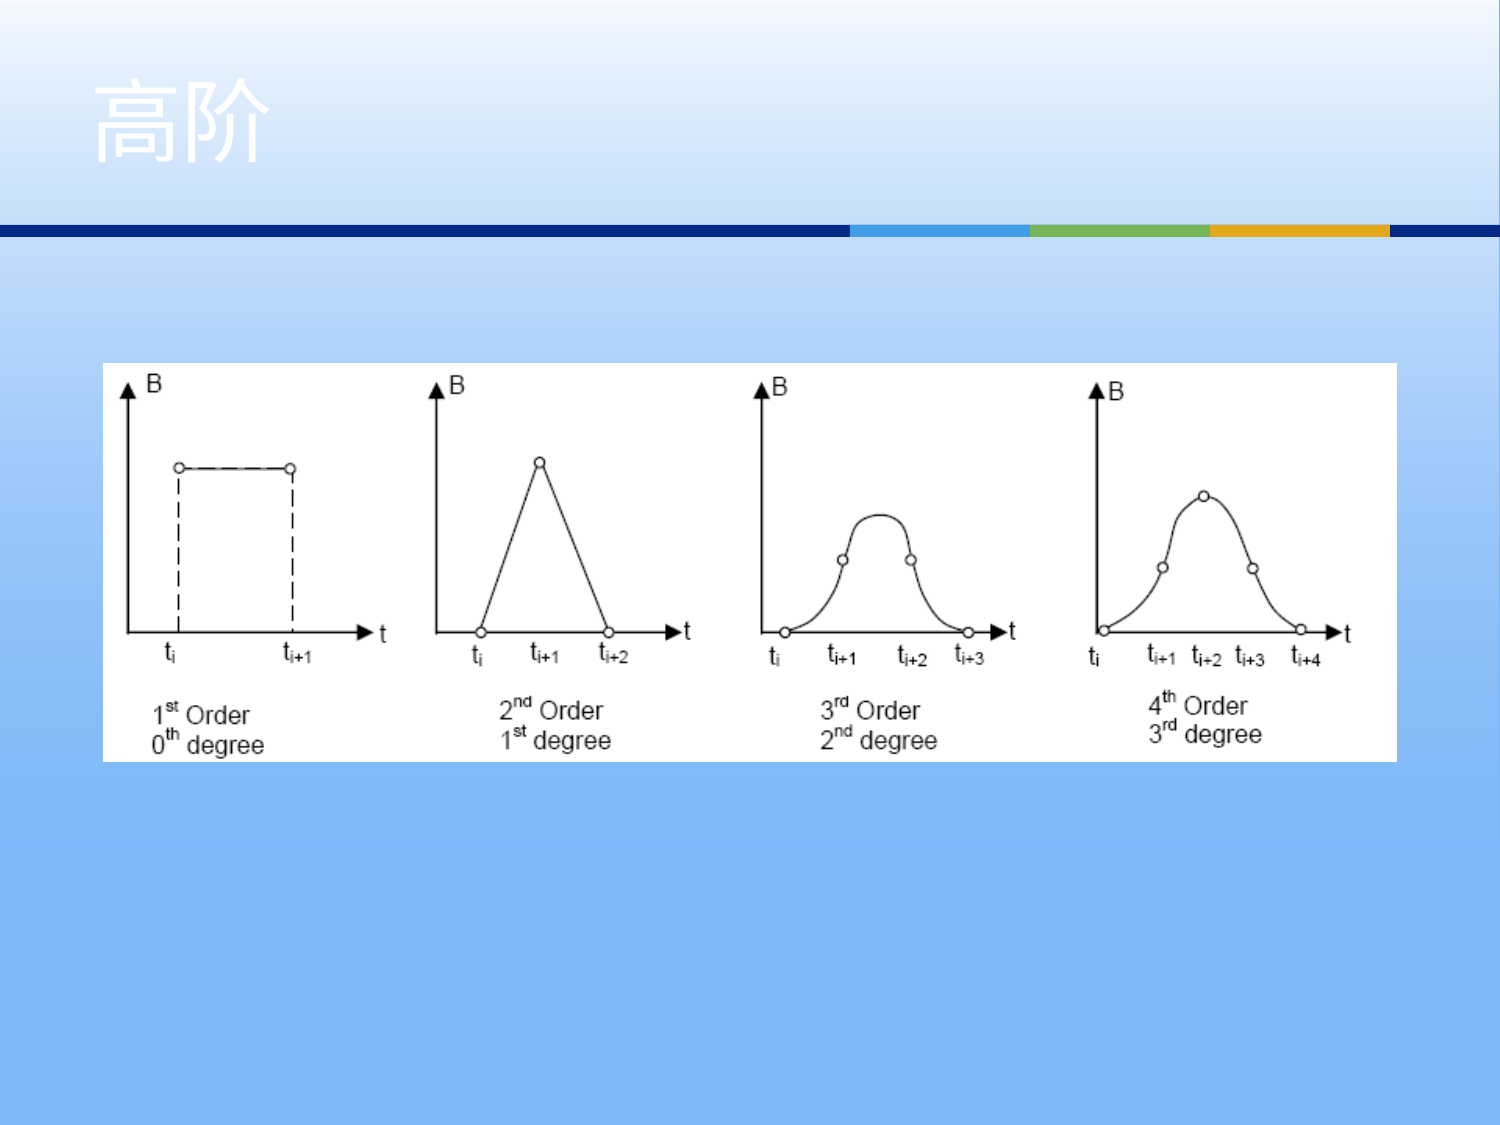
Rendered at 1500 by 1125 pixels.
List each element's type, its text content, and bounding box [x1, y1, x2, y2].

title 高阶 [75, 24, 1425, 213]
picture [102, 362, 1398, 763]
